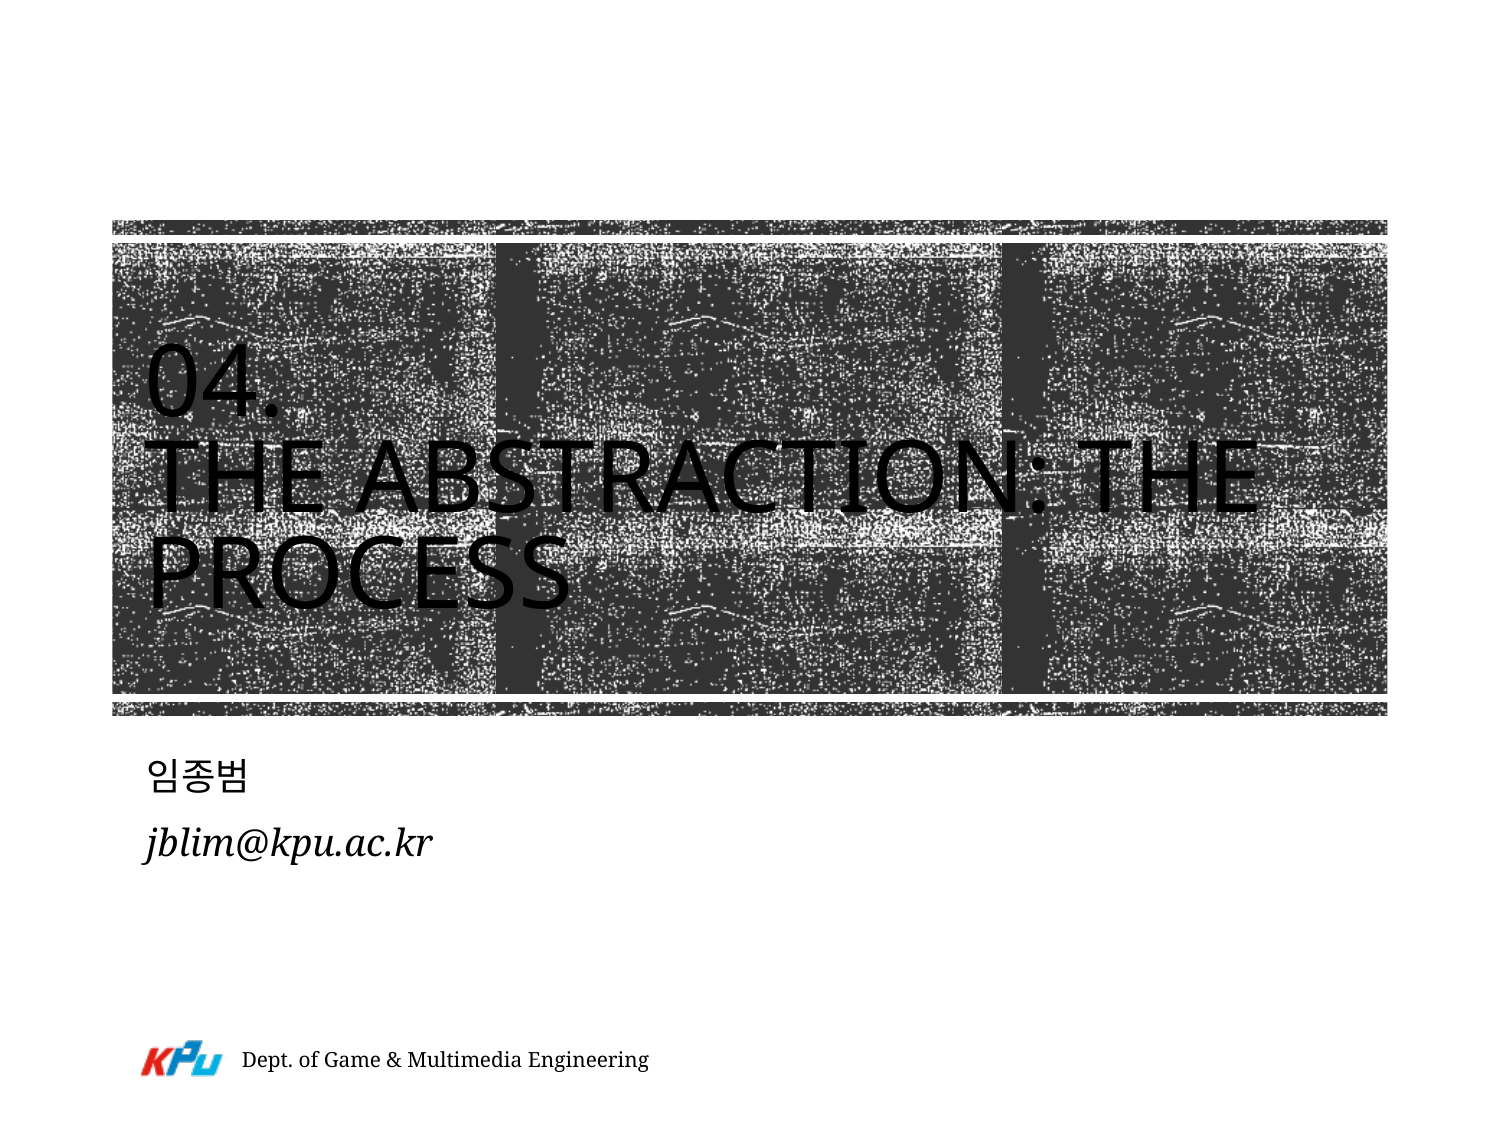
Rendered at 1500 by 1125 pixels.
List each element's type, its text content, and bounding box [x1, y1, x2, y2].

subtitle 임종범 jblim@kpu.ac.kr [131, 750, 1103, 927]
title 04. The Abstraction: The Process [129, 234, 1375, 733]
footer Dept. of Game & Multimedia Engineering [226, 1028, 912, 1089]
picture [129, 1017, 227, 1107]
